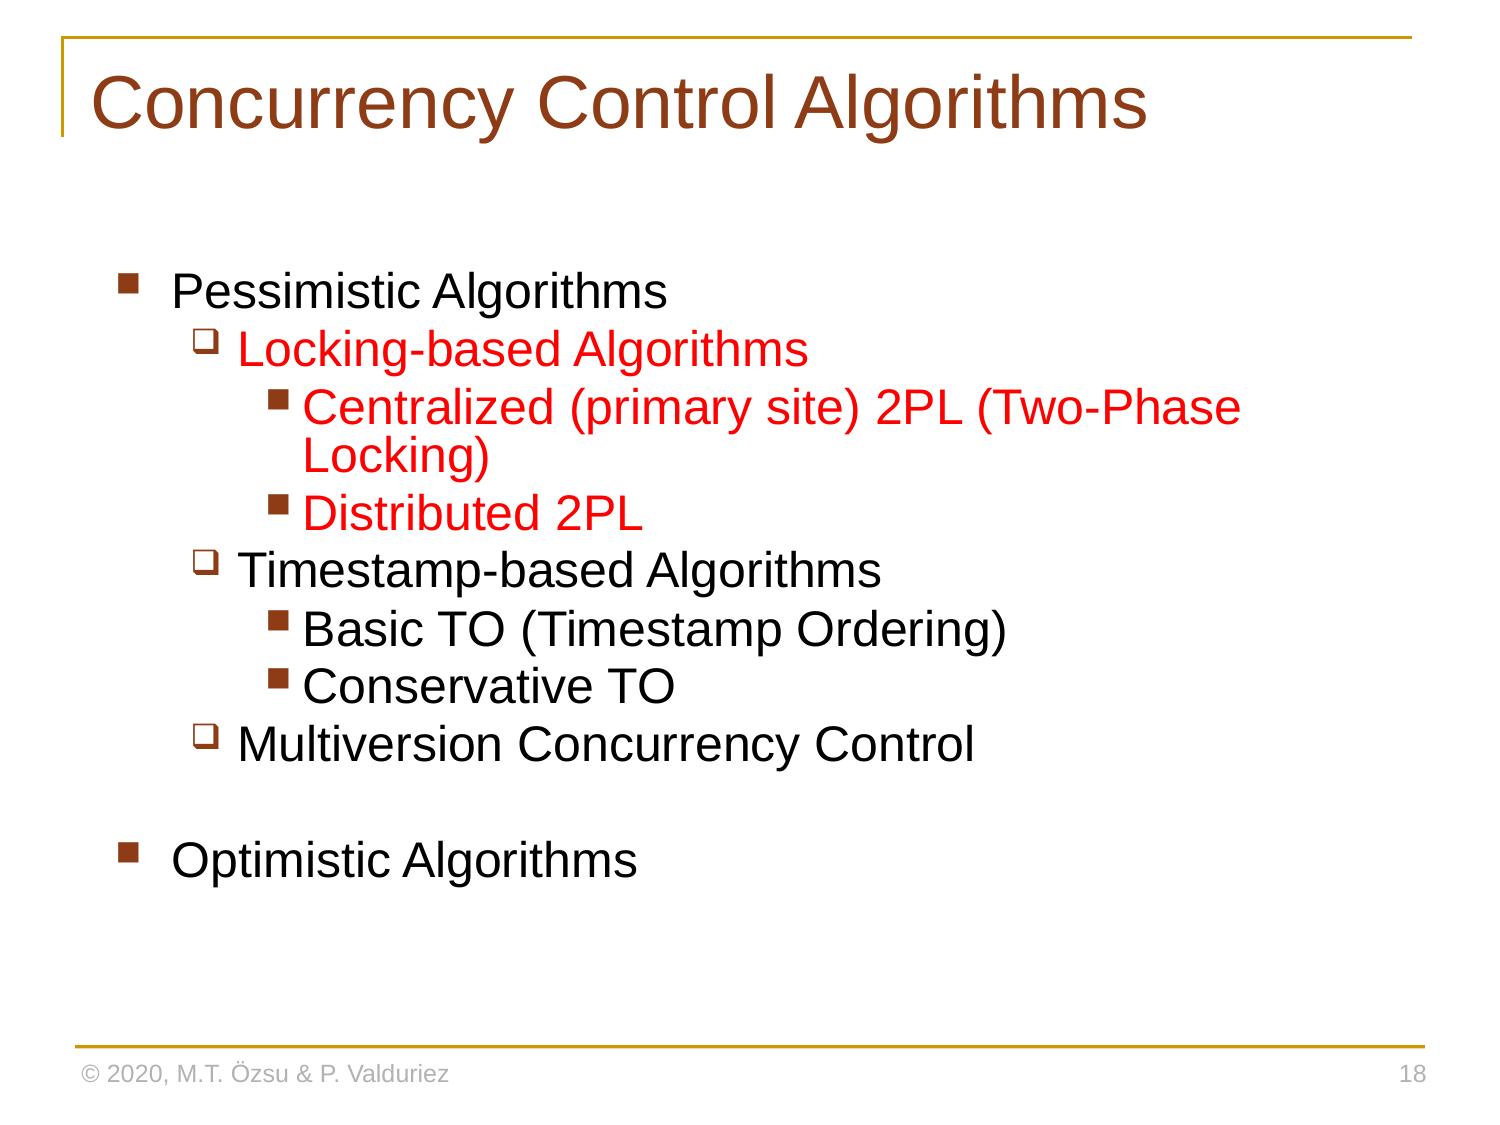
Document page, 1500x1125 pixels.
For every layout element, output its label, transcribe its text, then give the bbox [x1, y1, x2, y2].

slide_number 18 [1104, 1042, 1442, 1103]
list Pessimistic Algorithms Locking-based Algorithms Centralized (primary site) 2PL (Two-Phase Locking) Distributed 2PL Timestamp-based Algorithms Basic TO (Timestamp Ordering) Conservative TO Multiversion Concurrency Control Optimistic Algorithms [100, 262, 1426, 1006]
title Concurrency Control Algorithms [74, 45, 1426, 233]
footer © 2020, M.T. Özsu & P. Valduriez [66, 1042, 573, 1103]
